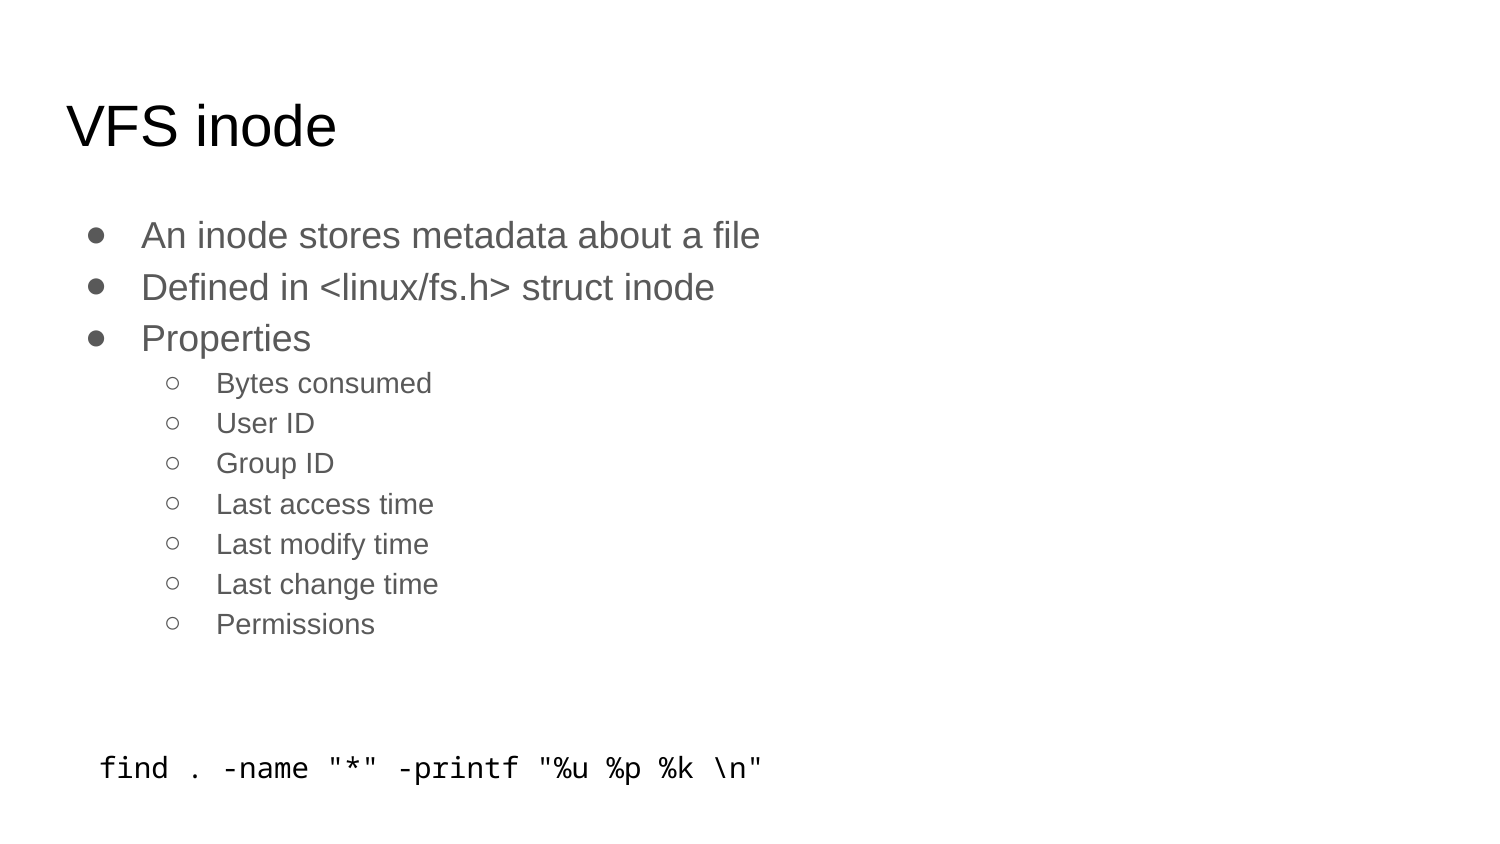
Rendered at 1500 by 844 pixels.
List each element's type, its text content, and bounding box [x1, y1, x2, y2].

title VFS inode [51, 72, 1449, 167]
text_box find . -name "*" -printf "%u %p %k \n" [84, 734, 1036, 806]
list An inode stores metadata about a file Defined in <linux/fs.h> struct inode Properties Bytes consumed User ID Group ID Last access time Last modify time Last change time Permissions [51, 189, 1449, 750]
